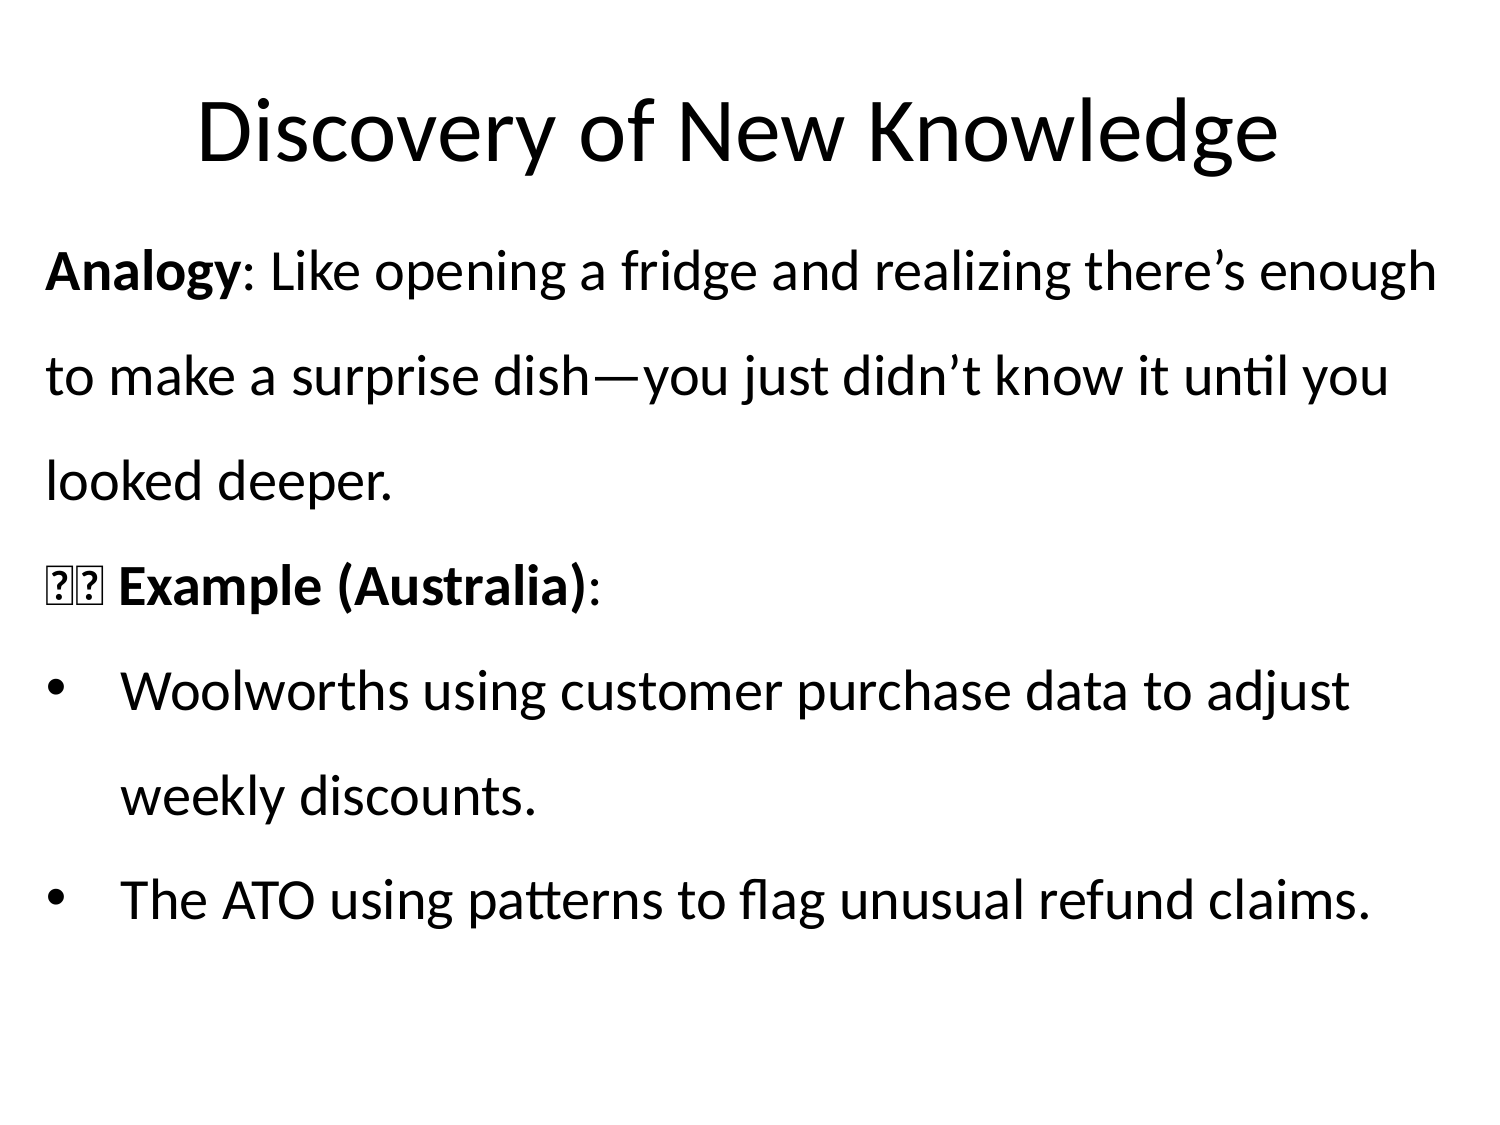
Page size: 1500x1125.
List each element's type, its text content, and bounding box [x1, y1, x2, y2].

text_box Discovery of New Knowledge [0, 70, 1500, 181]
text_box Analogy: Like opening a fridge and realizing there’s enough to make a surprise dish—you just didn’t know it until you looked deeper. 🇦🇺 Example (Australia): Woolworths using customer purchase data to adjust weekly discounts. The ATO using patterns to flag unusual refund claims. [45, 196, 1454, 932]
